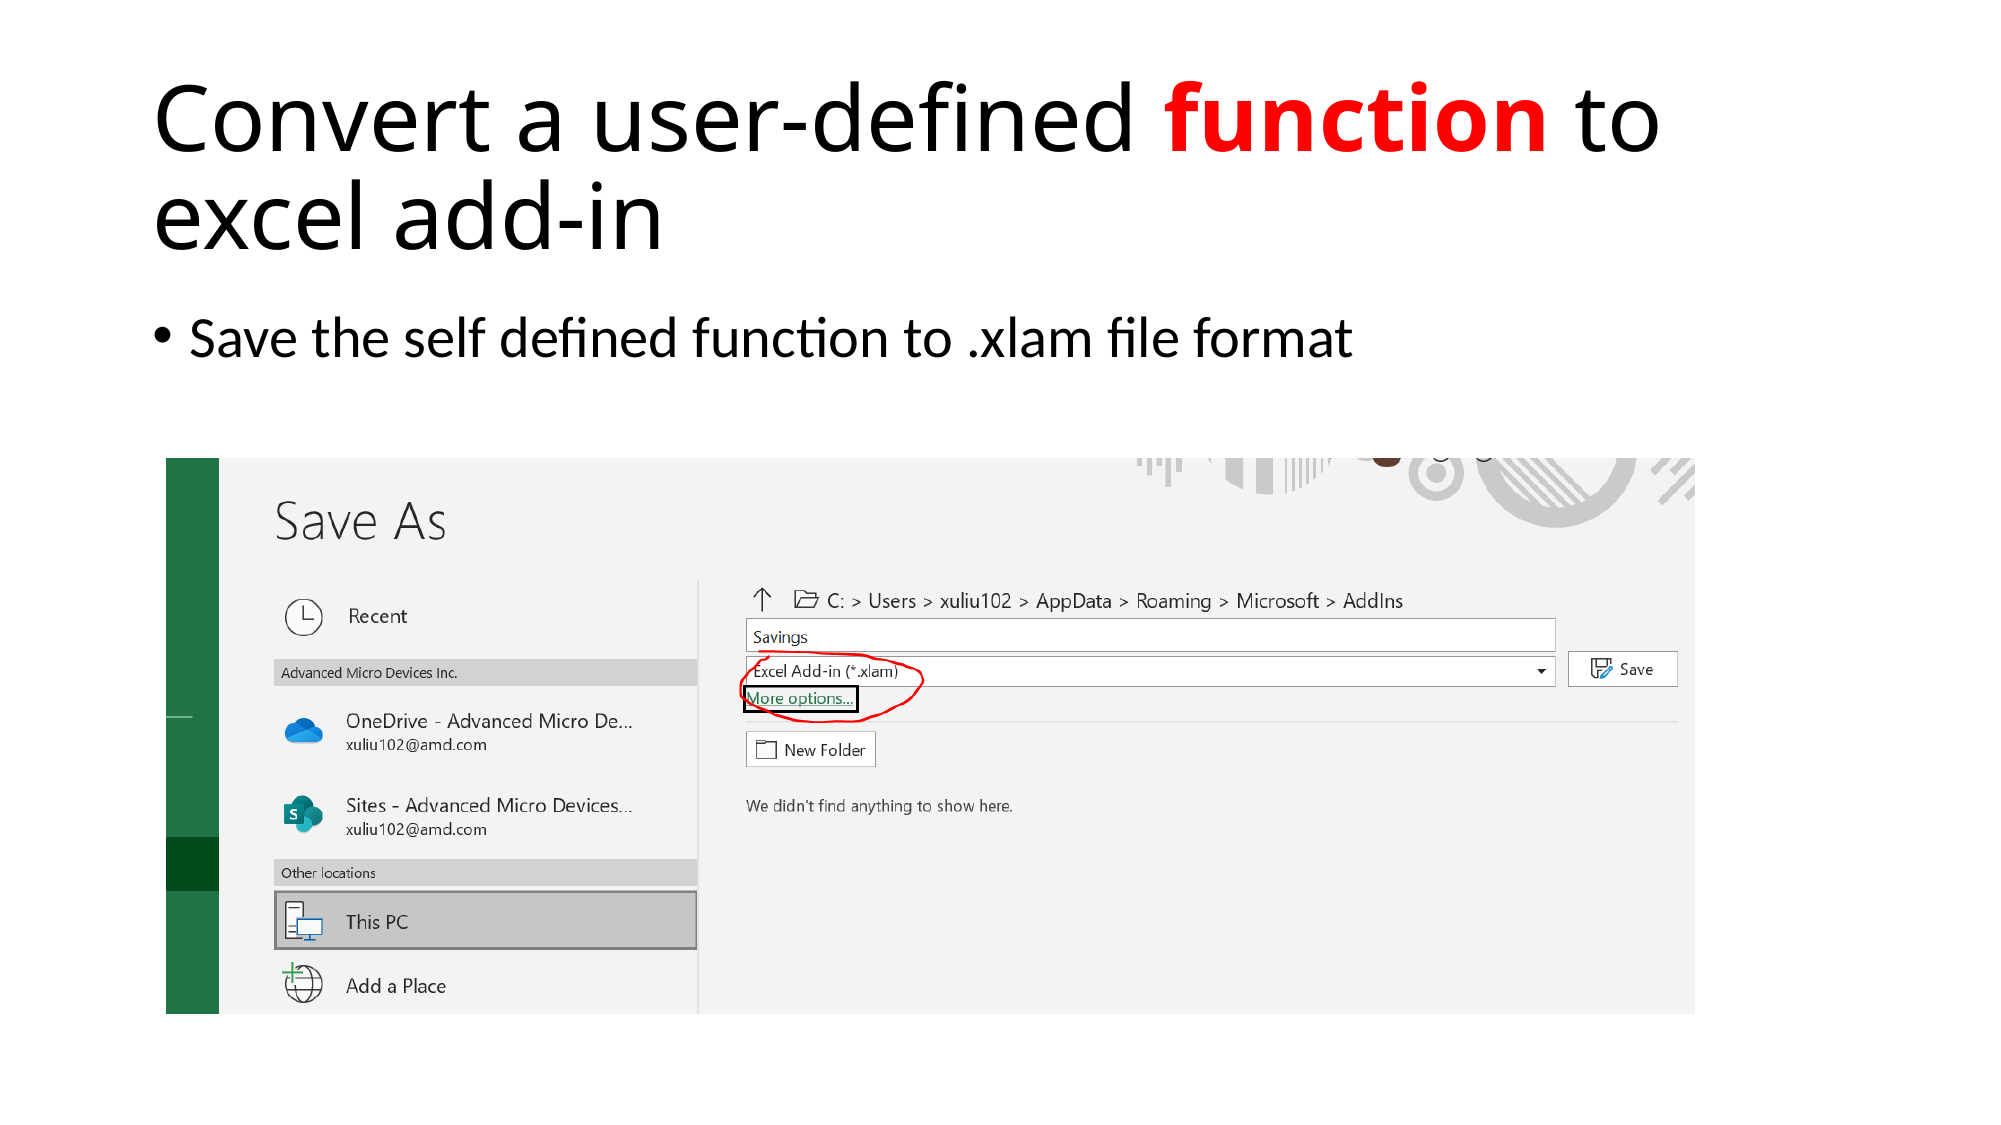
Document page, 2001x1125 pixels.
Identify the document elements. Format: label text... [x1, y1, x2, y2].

picture [166, 458, 1695, 1014]
title Convert a user-defined function to excel add-in [137, 59, 1914, 282]
list Save the self defined function to .xlam file format [137, 299, 1863, 1014]
